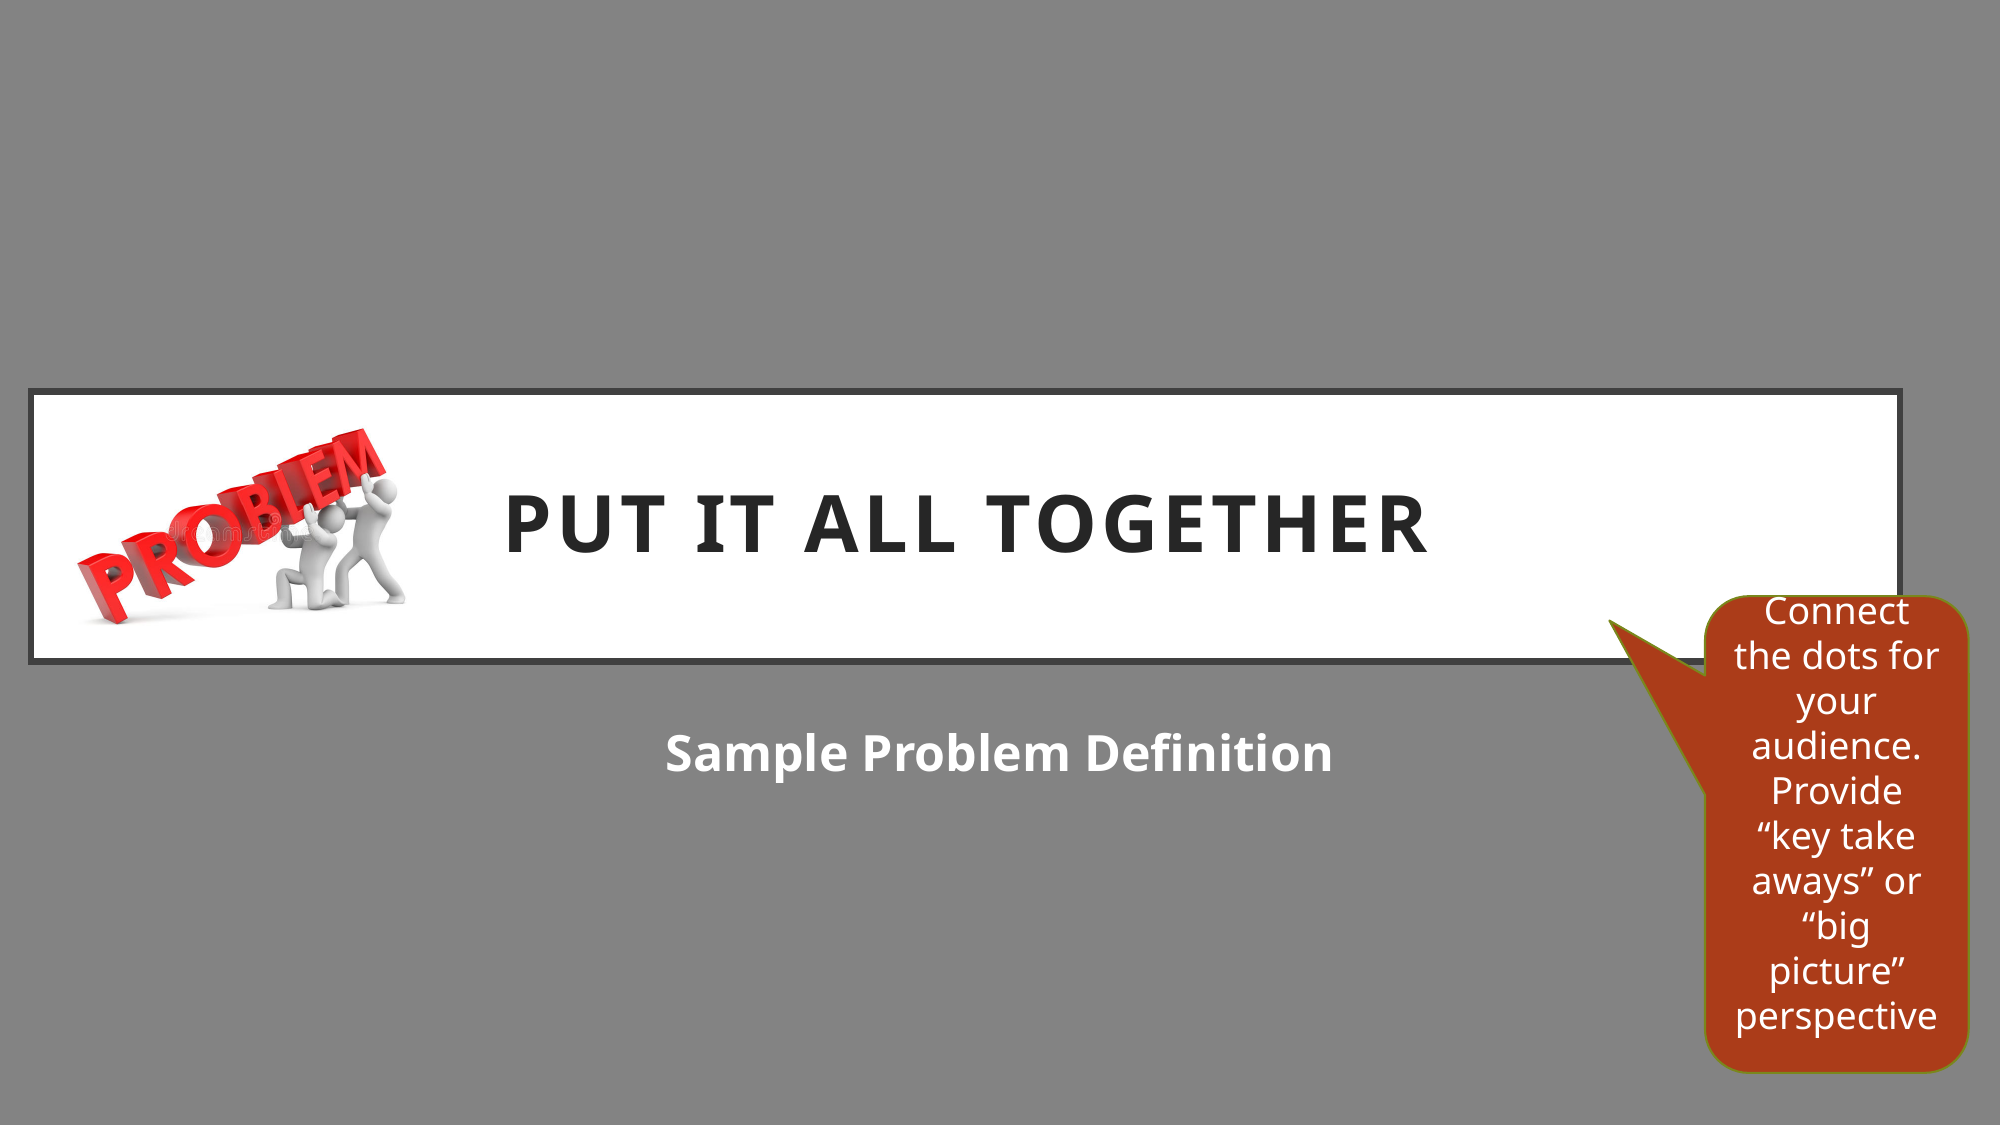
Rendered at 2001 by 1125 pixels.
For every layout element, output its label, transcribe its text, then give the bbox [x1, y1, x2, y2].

picture [42, 401, 443, 652]
title Put it all together [28, 388, 1903, 665]
text_box Connect the dots for your audience. Provide “key take aways” or “big picture” perspective [1608, 595, 1970, 1074]
list Sample Problem Definition [442, 713, 1558, 922]
